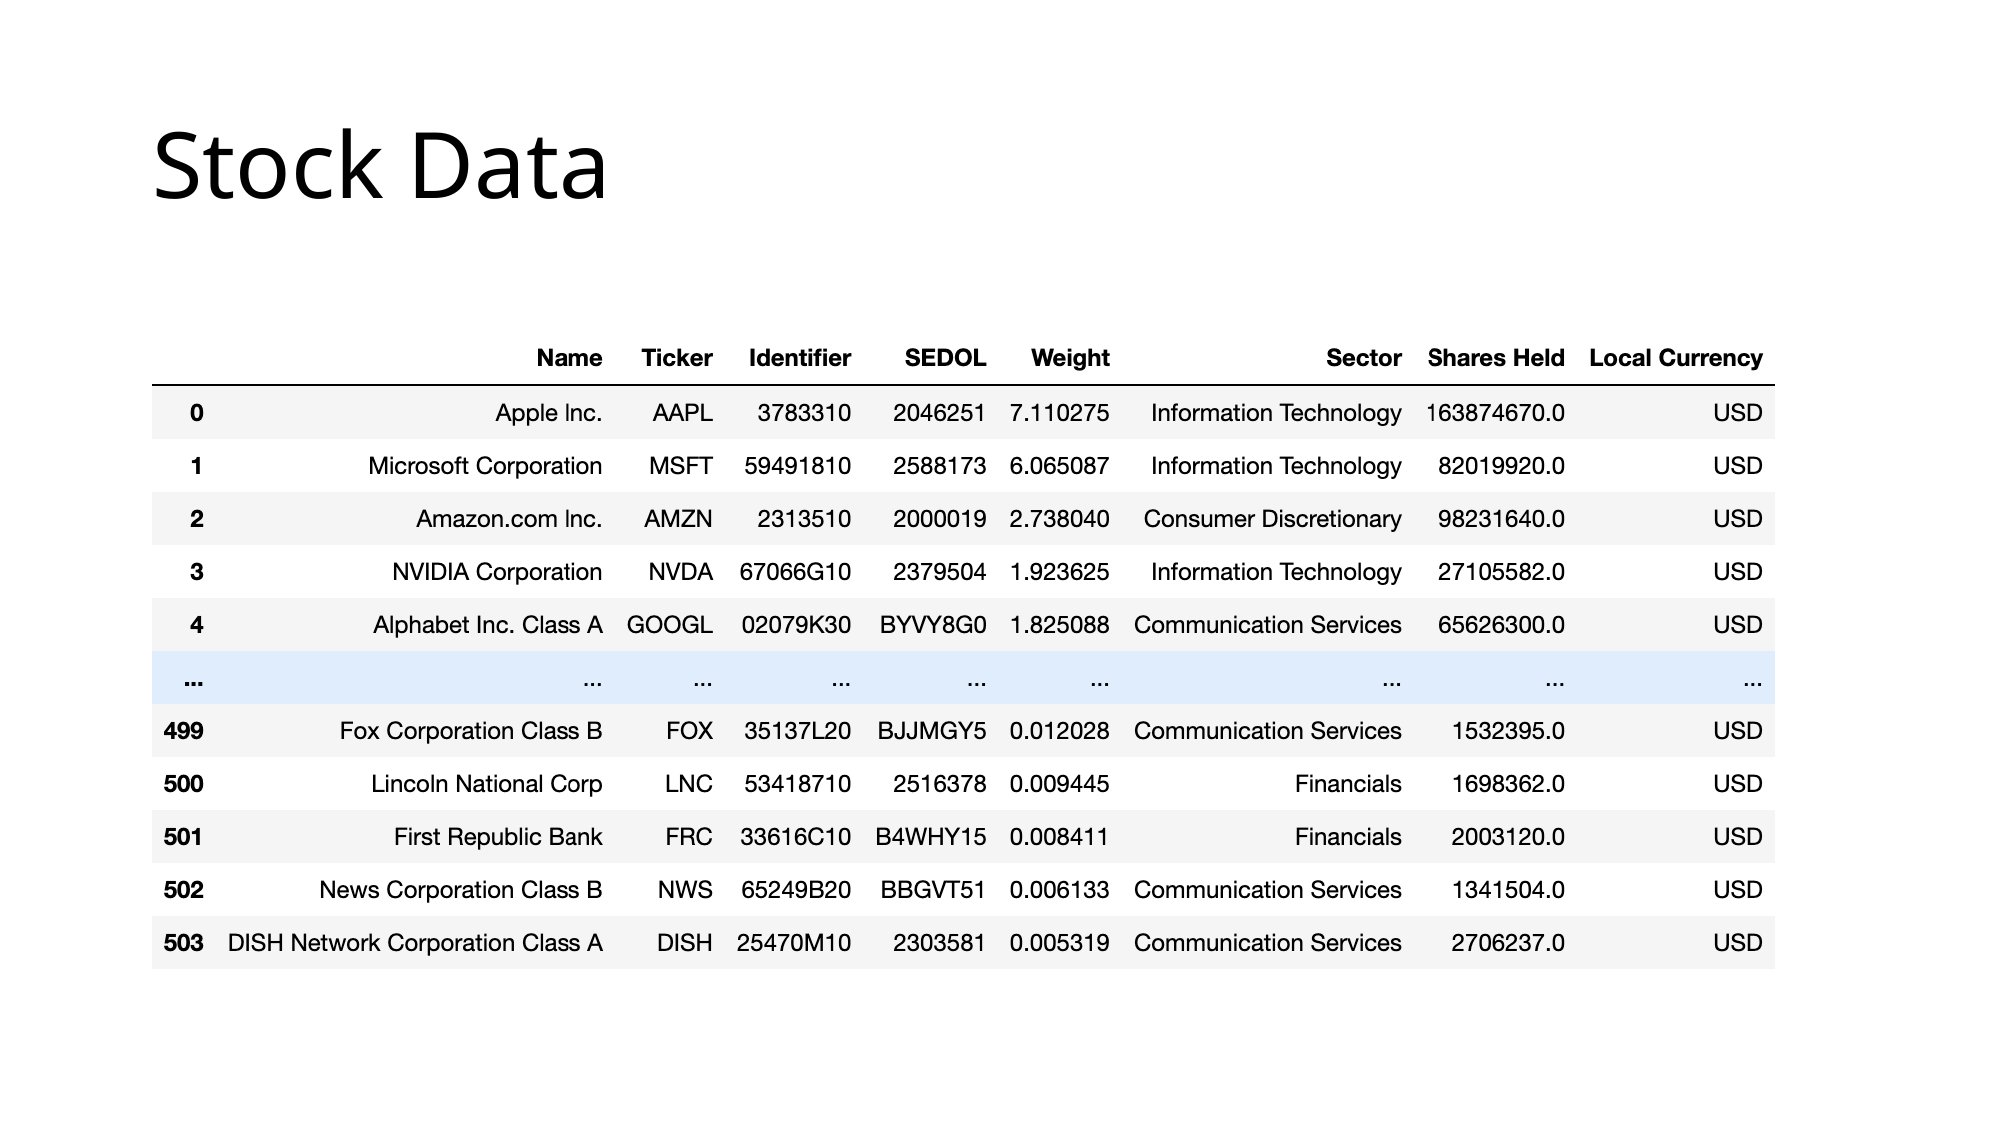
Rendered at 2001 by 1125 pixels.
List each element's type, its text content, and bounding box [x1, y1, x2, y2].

title Stock Data [137, 59, 1863, 278]
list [137, 322, 1863, 991]
